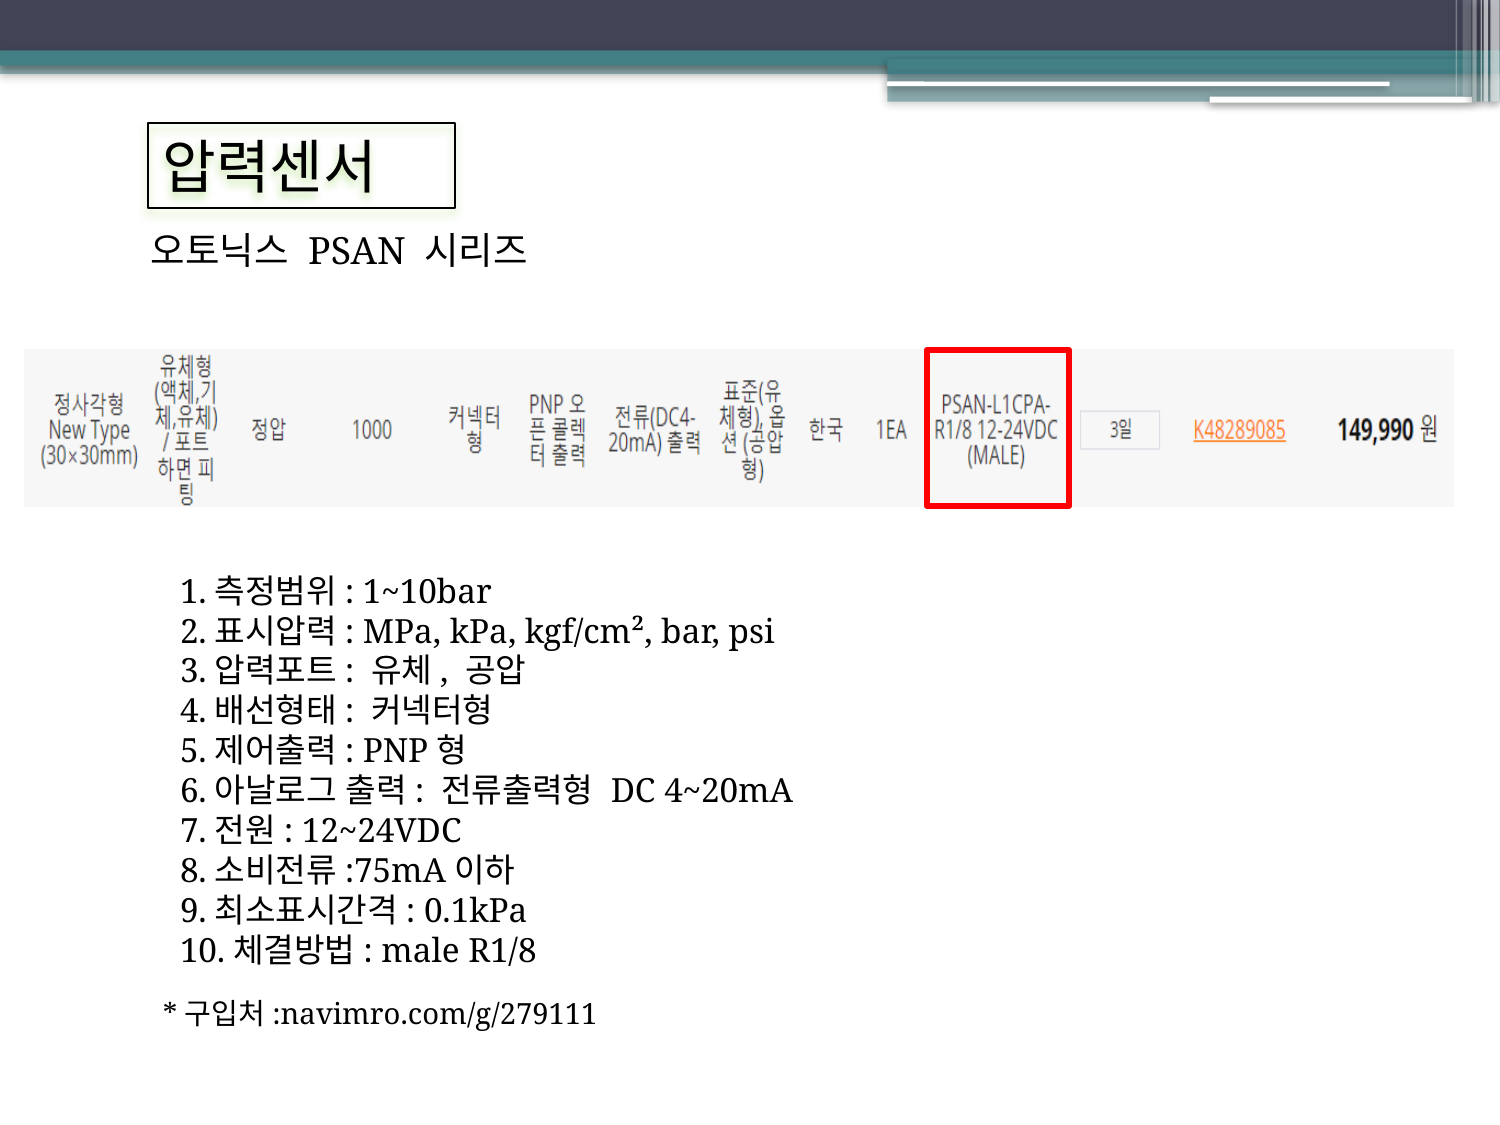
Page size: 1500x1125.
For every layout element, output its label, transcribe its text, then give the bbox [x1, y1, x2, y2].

text_box 1.측정범위: 1~10bar 2.표시압력: MPa, kPa, kgf/cm², bar, psi 3.압력포트: 유체, 공압 4.배선형태: 커넥터형 5.제어출력: PNP형 6.아날로그 출력: 전류출력형 DC 4~20mA 7.전원: 12~24VDC 8.소비전류:75mA이하 9.최소표시간격: 0.1kPa 10.체결방법: male R1/8 [165, 562, 821, 977]
text_box 압력센서 [148, 122, 455, 208]
text_box *구입처:navimro.com/g/279111 [148, 987, 786, 1038]
text_box 오토닉스 PSAN 시리즈 [135, 219, 774, 280]
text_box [23, 349, 1454, 507]
